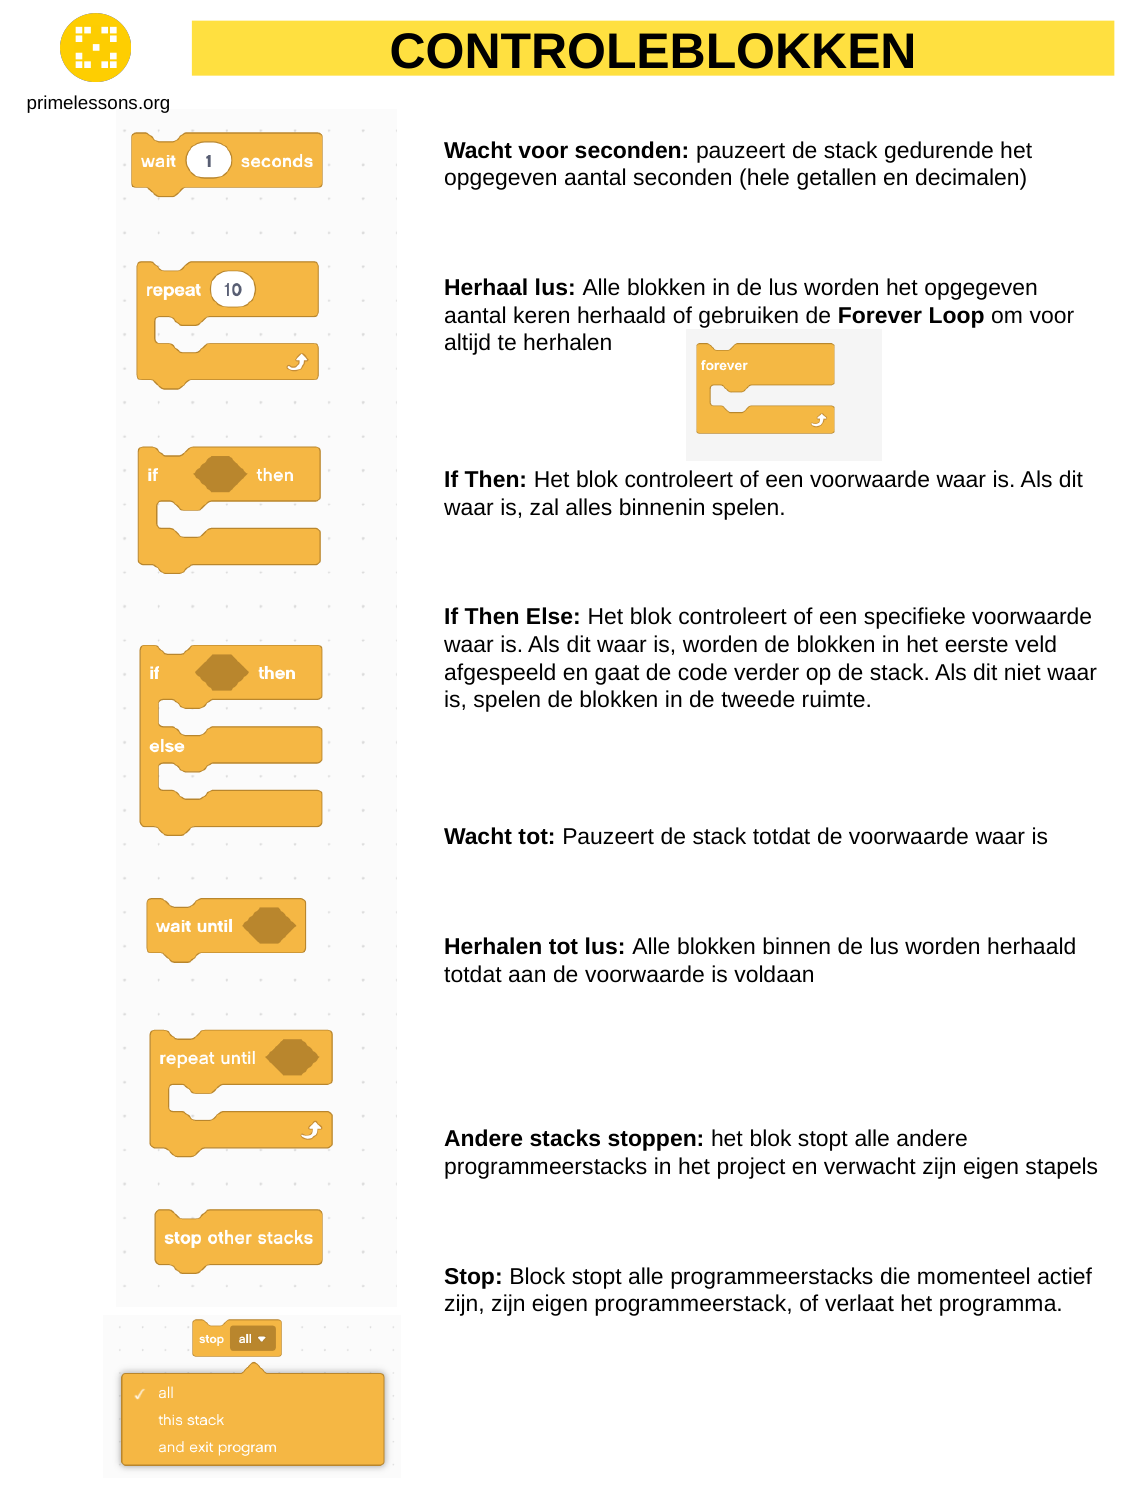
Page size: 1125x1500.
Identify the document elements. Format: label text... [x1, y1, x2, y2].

picture [686, 329, 882, 462]
text_box Wacht voor seconden: pauzeert de stack gedurende het opgegeven aantal seconden (hele getallen en decimalen) Herhaal lus: Alle blokken in de lus worden het opgegeven aantal keren herhaald of gebruiken de Forever Loop om voor altijd te herhalen If Then: Het blok controleert of een voorwaarde waar is. Als dit waar is, zal alles binnenin spelen. If Then Else: Het blok controleert of een specifieke voorwaarde waar is. Als dit waar is, worden de blokken in het eerste veld afgespeeld en gaat de code verder op de stack. Als dit niet waar is, spelen de blokken in de tweede ruimte. Wacht tot: Pauzeert de stack totdat de voorwaarde waar is Herhalen tot lus: Alle blokken binnen de lus worden herhaald totdat aan de voorwaarde is voldaan Andere stacks stoppen: het blok stopt alle andere programmeerstacks in het project en verwacht zijn eigen stapels Stop: Block stopt alle programmeerstacks die momenteel actief zijn, zijn eigen programmeerstack, of verlaat het programma. [430, 121, 1115, 937]
picture [116, 109, 397, 1308]
text_box CONTROLEBLOKKEN [201, 20, 1115, 76]
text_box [12, 12, 197, 132]
picture [103, 1315, 401, 1478]
